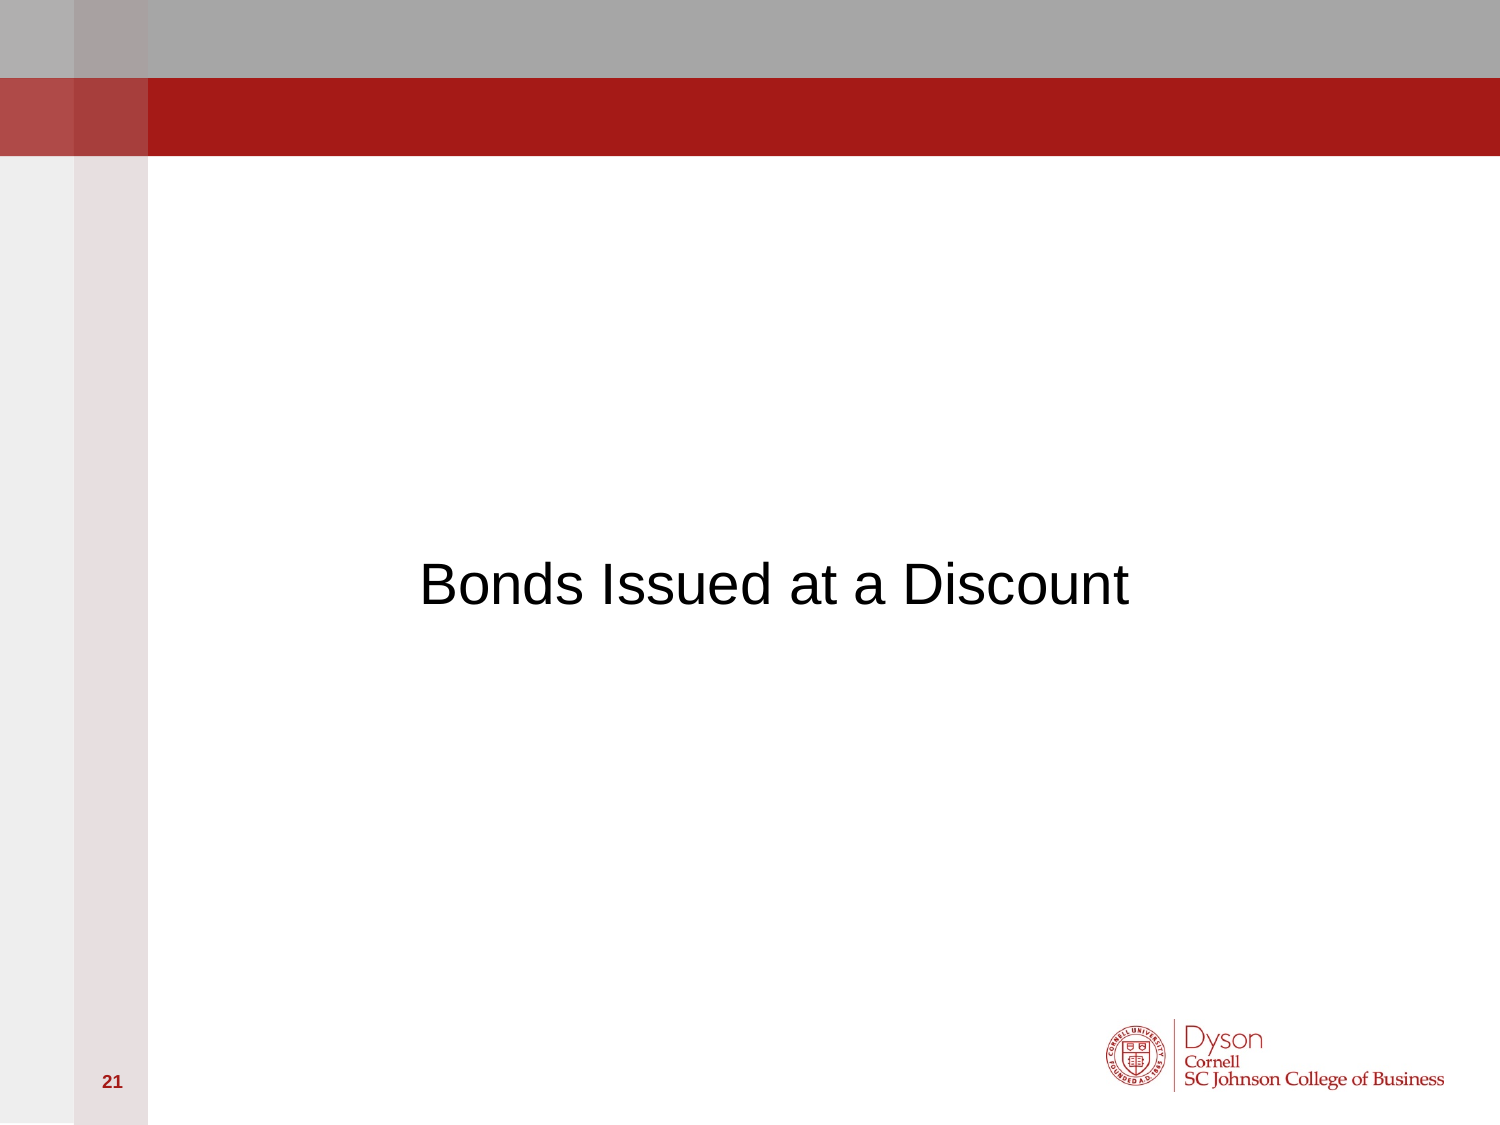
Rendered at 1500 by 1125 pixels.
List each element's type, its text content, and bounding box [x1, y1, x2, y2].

list Bonds Issued at a Discount [187, 200, 1363, 963]
picture [1106, 1019, 1444, 1092]
slide_number 21 [74, 1062, 151, 1125]
